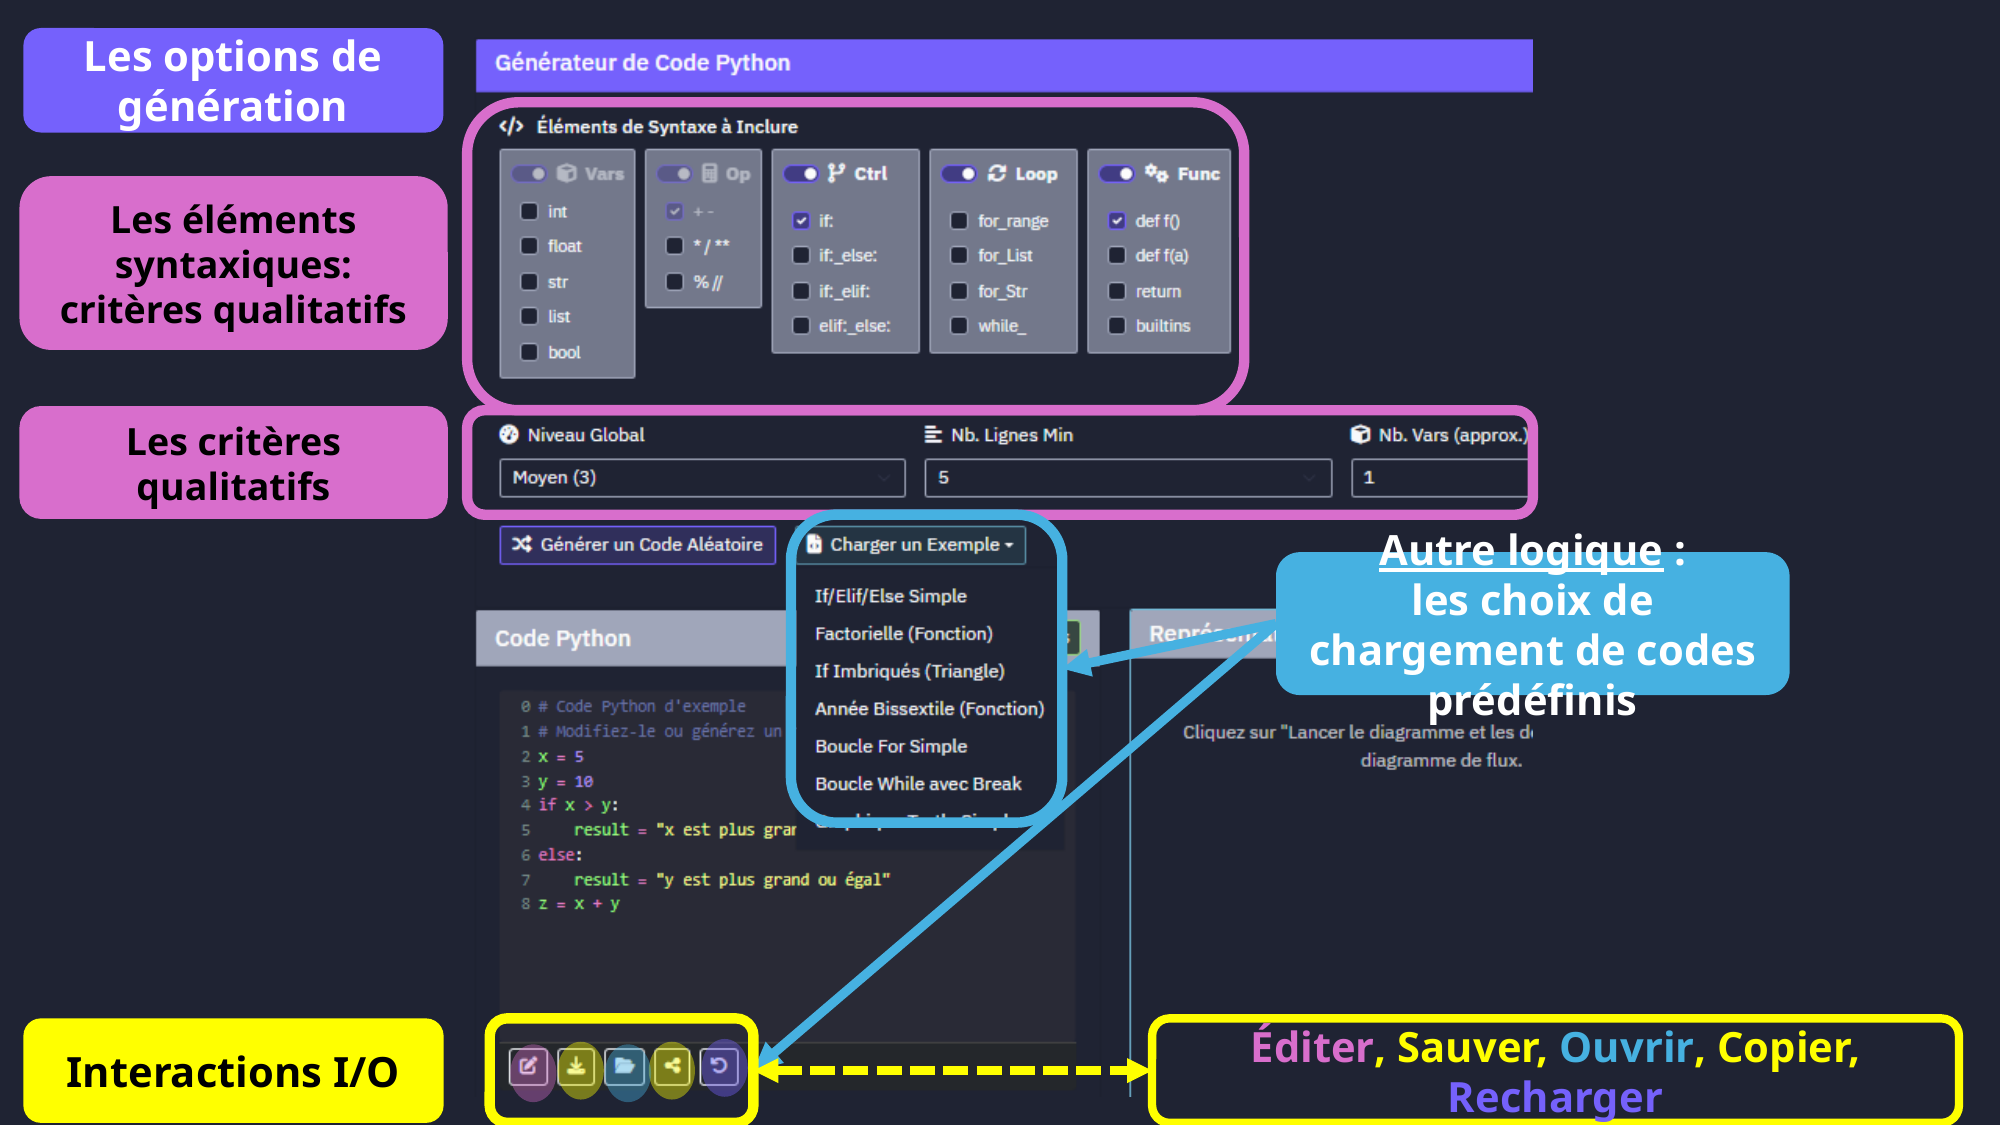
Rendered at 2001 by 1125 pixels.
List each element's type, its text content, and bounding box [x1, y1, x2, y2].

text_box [1061, 623, 1277, 670]
text_box [570, 1098, 592, 1102]
text_box [661, 1098, 683, 1102]
text_box Autre logique : les choix de chargement de codes prédéfinis [1534, 550, 1792, 697]
text_box Les critères qualitatifs [21, 408, 446, 517]
text_box Éditer, Sauver, Ouvrir, Copier, Recharger [1150, 1016, 1961, 1125]
text_box Les éléments syntaxiques: critères qualitatifs [22, 178, 446, 348]
text_box Les options de génération [21, 26, 445, 135]
picture [466, 27, 1534, 1098]
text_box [752, 623, 1277, 1072]
text_box Interactions I/O [21, 1016, 446, 1125]
text_box [613, 1098, 643, 1104]
text_box [488, 1098, 755, 1125]
text_box [519, 1098, 548, 1104]
